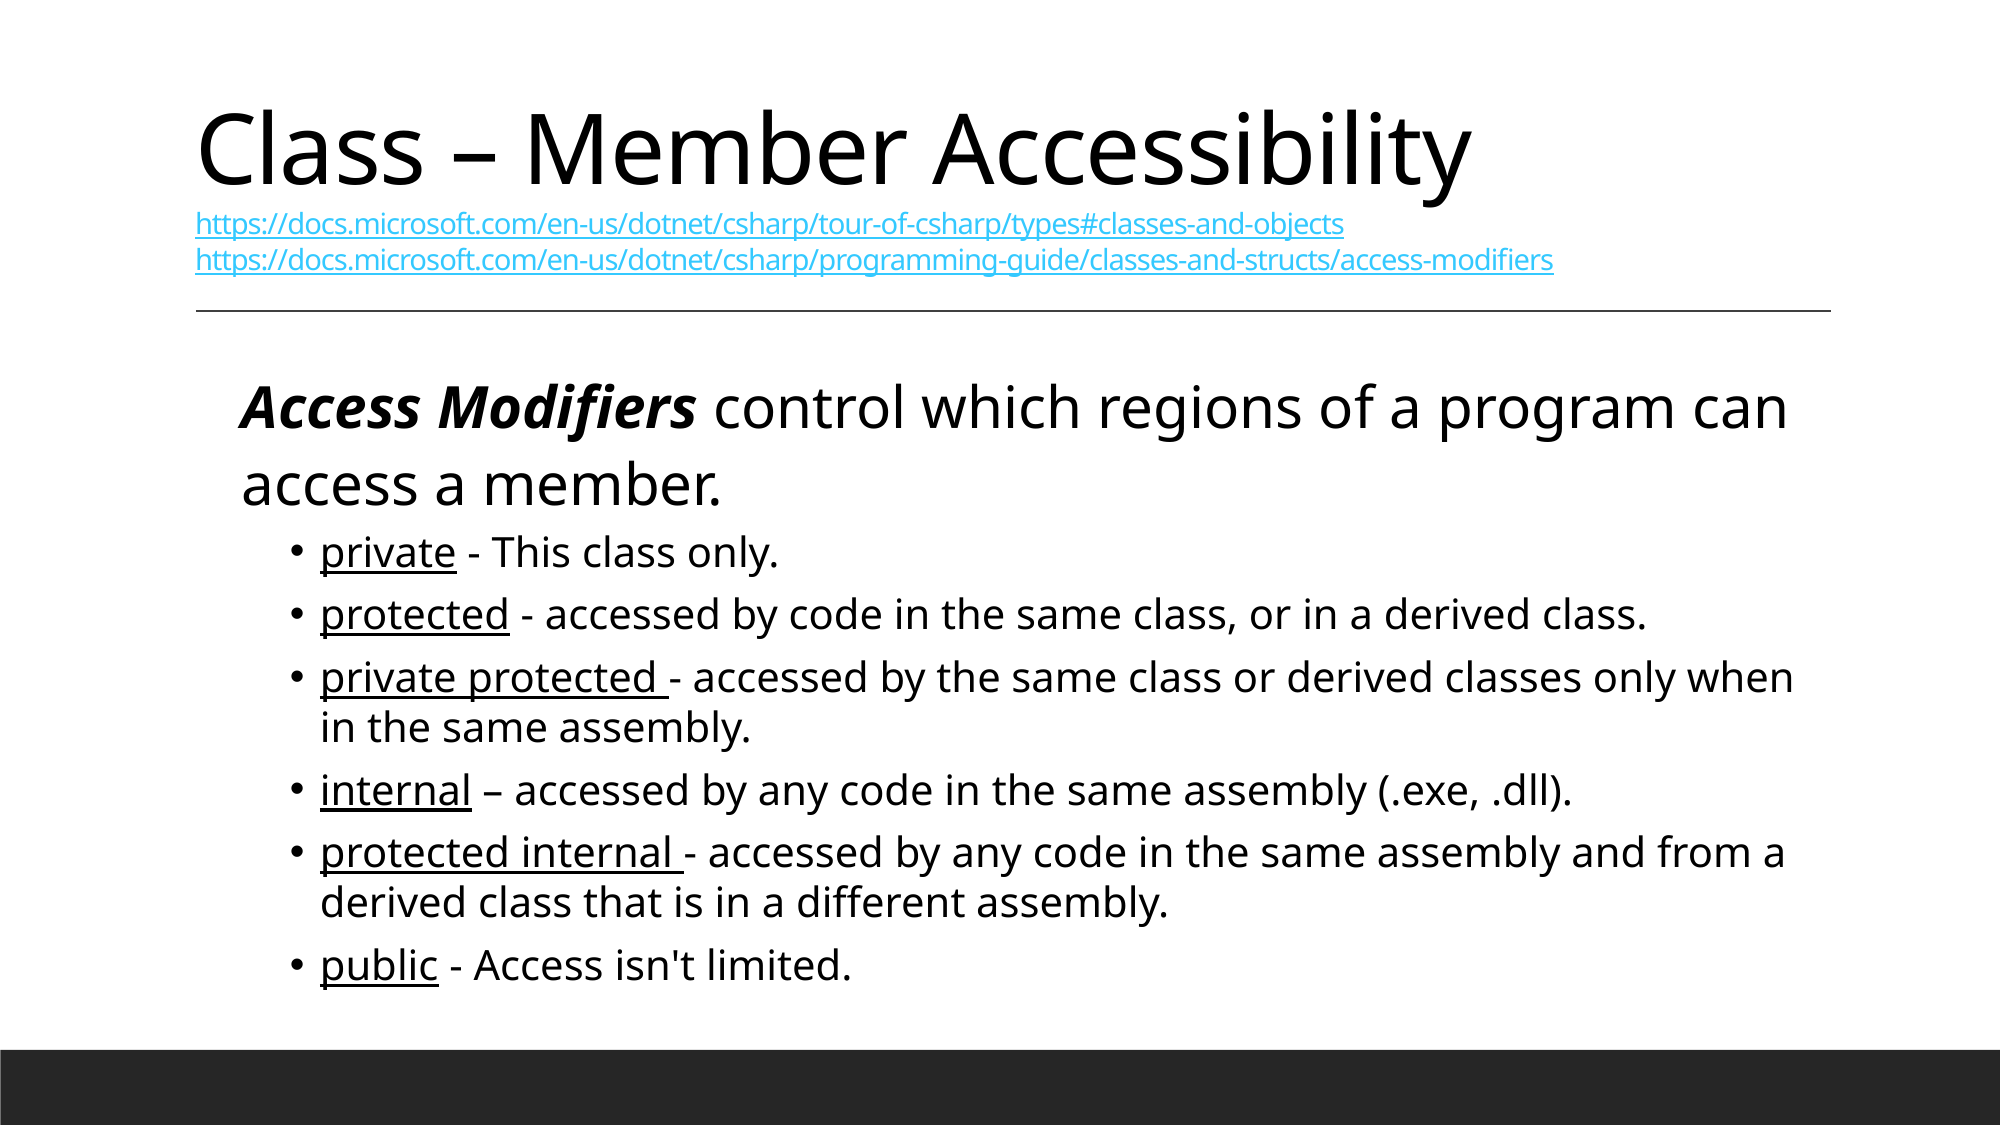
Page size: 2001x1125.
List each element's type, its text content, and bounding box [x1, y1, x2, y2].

title Class – Member Accessibility https://docs.microsoft.com/en-us/dotnet/csharp/tour-of-csharp/types#classes-and-objects https://docs.microsoft.com/en-us/dotnet/csharp/programming-guide/classes-and-structs/access-modifiers [179, 47, 1830, 285]
list Access Modifiers control which regions of a program can access a member. private - This class only. protected - accessed by code in the same class, or in a derived class. private protected - accessed by the same class or derived classes only when in the same assembly. internal – accessed by any code in the same assembly (.exe, .dll). protected internal - accessed by any code in the same assembly and from a derived class that is in a different assembly. public - Access isn't limited. [226, 312, 1819, 1040]
